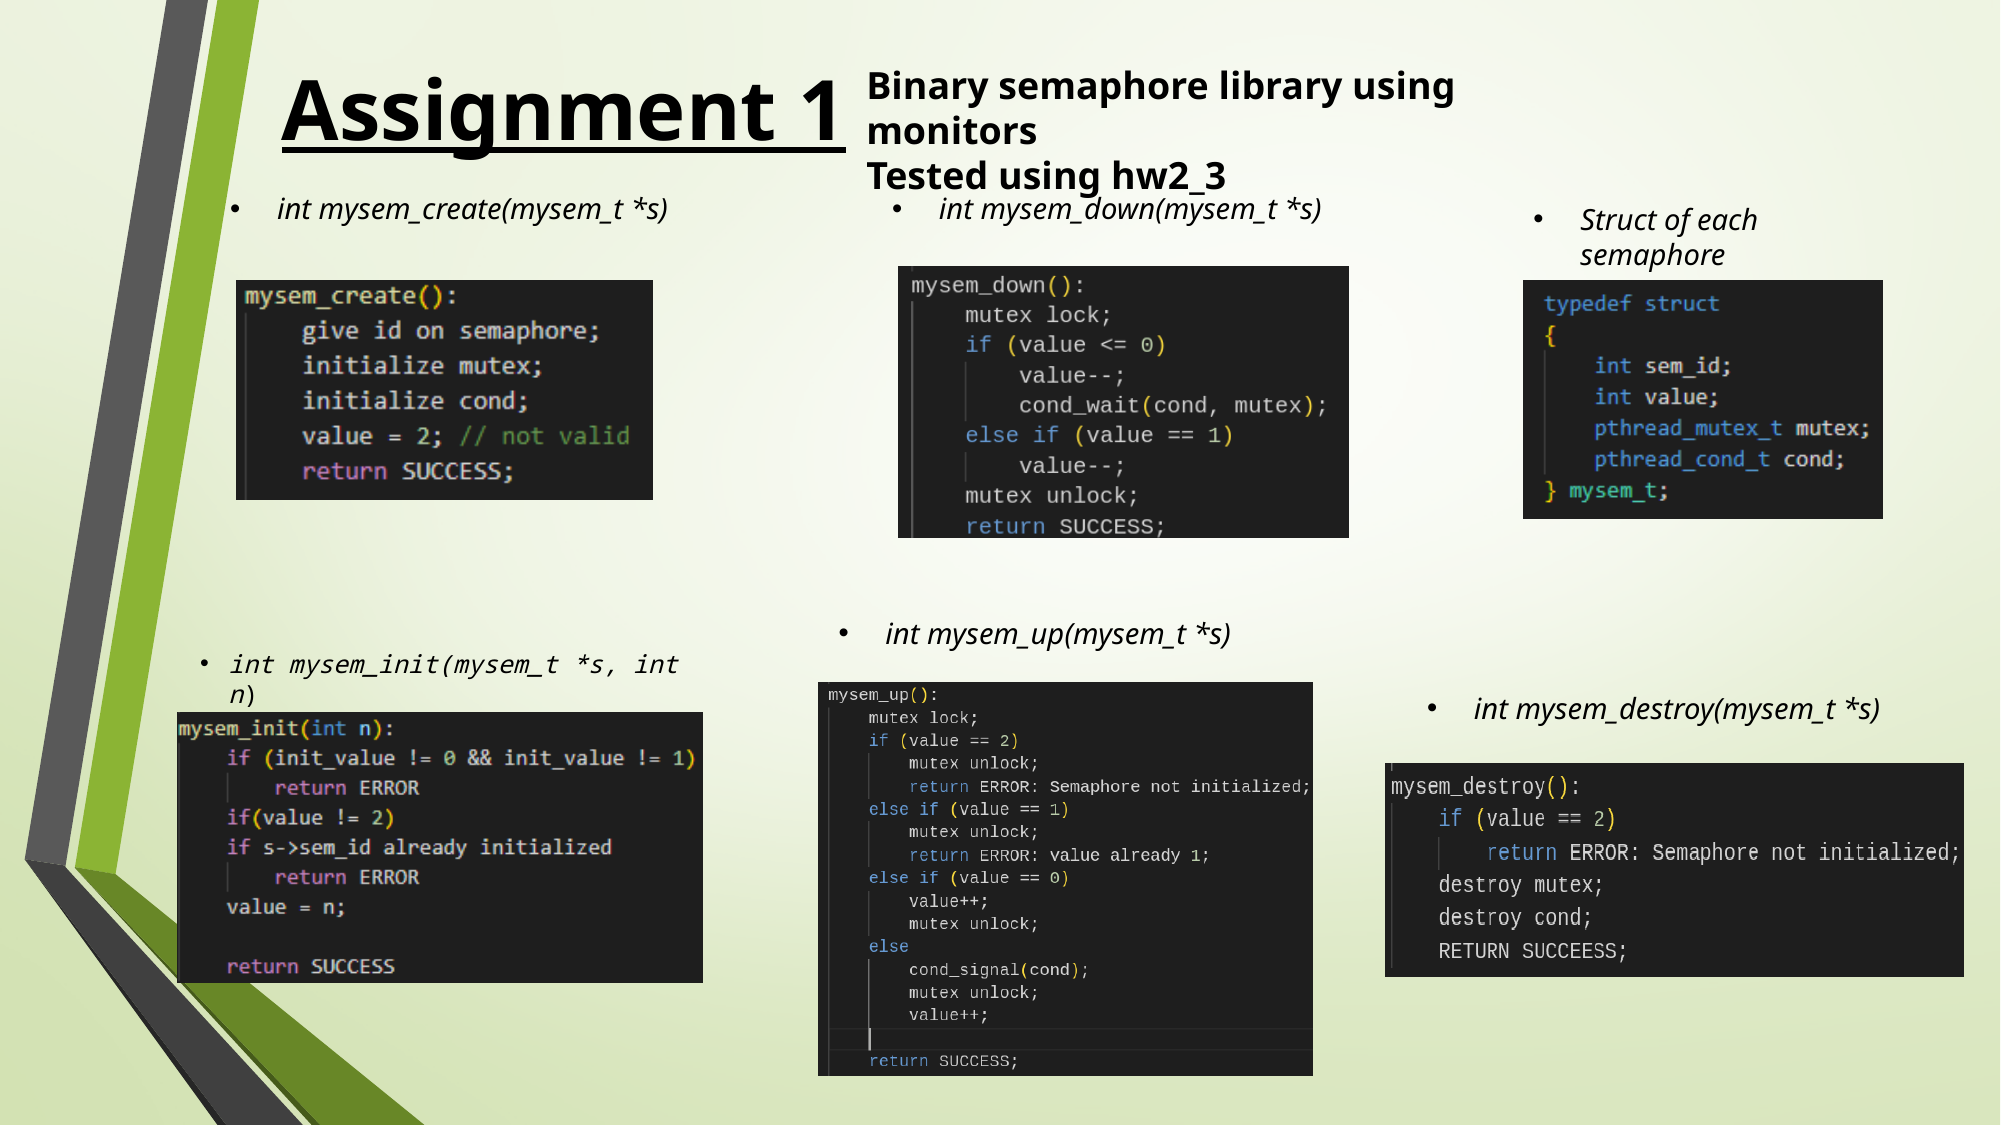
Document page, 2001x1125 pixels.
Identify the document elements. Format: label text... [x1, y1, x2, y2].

picture [1385, 763, 1964, 977]
text_box Struct of each semaphore [1518, 193, 1899, 279]
picture [177, 712, 703, 983]
text_box int mysem_destroy(mysem_t *s) [1412, 682, 1964, 733]
picture [1523, 280, 1883, 519]
picture [898, 266, 1349, 538]
text_box int mysem_create(mysem_t *s) [215, 183, 757, 234]
picture [236, 280, 653, 500]
text_box int mysem_up(mysem_t *s) [823, 607, 1329, 658]
text_box Binary semaphore library using monitors Tested using hw2_3 [851, 54, 1650, 205]
picture [818, 682, 1313, 1076]
text_box int mysem_down(mysem_t *s) [877, 183, 1419, 234]
title Assignment 1 [266, 45, 884, 169]
text_box int mysem_init(mysem_t *s, int n) [185, 640, 704, 713]
